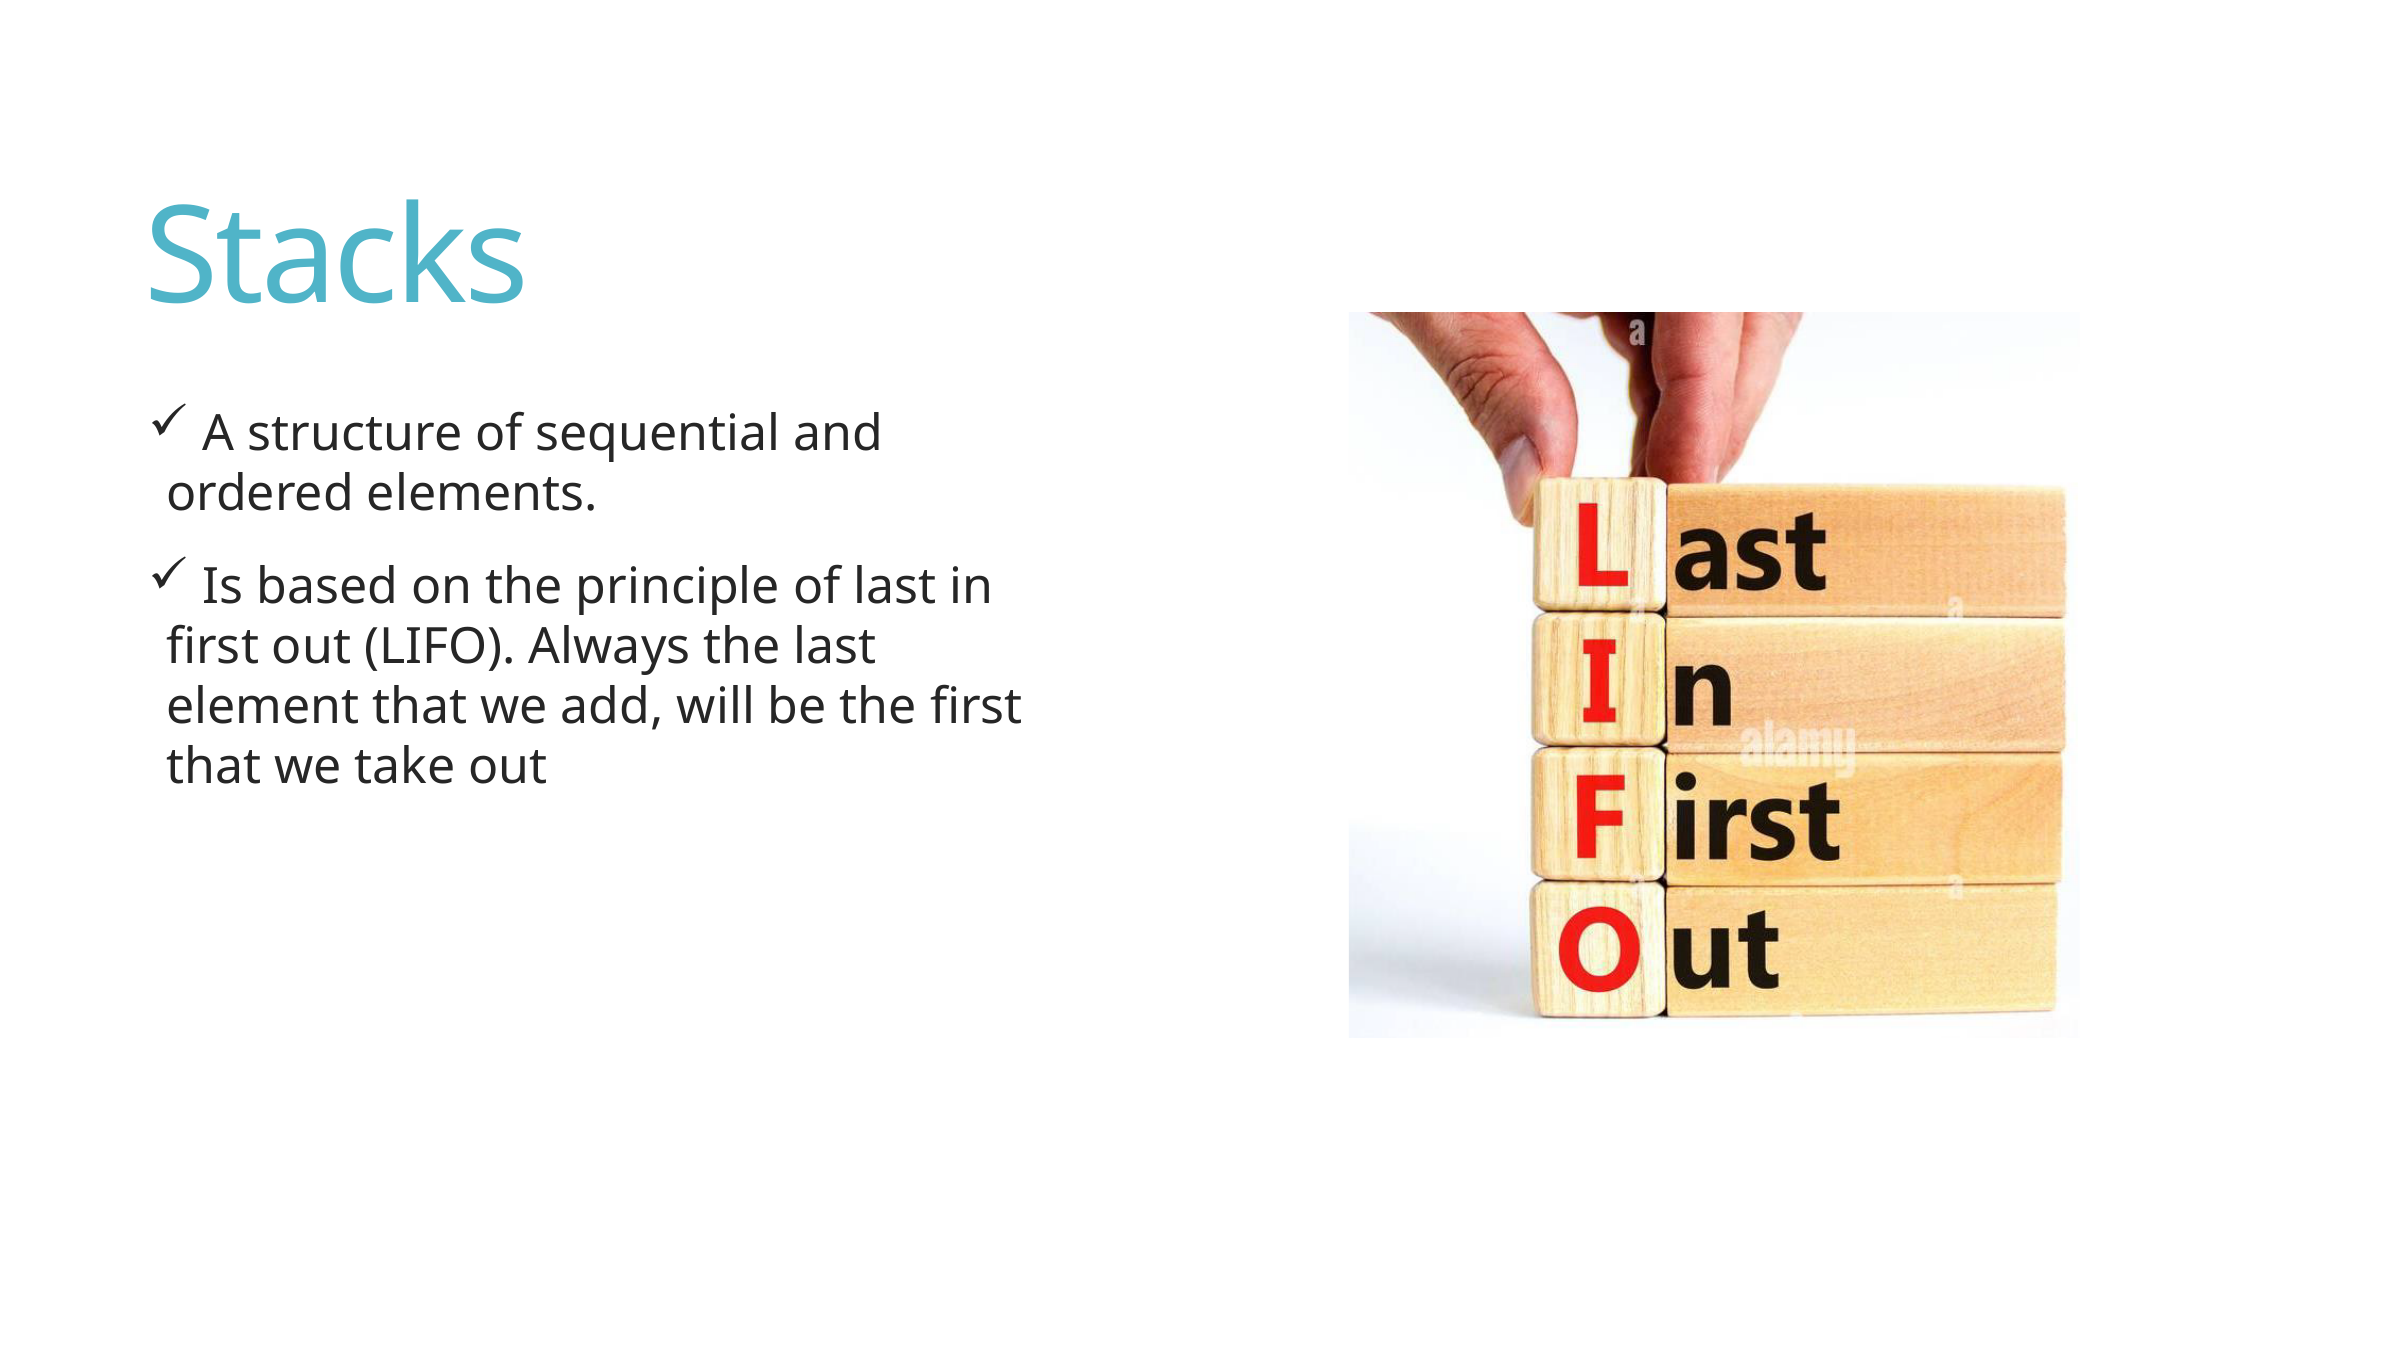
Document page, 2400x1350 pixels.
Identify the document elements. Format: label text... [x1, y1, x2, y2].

list A structure of sequential and ordered elements. Is based on the principle of last in first out (LIFO). Always the last element that we add, will be the first that we take out [133, 393, 1052, 1135]
picture [1348, 311, 2080, 1038]
title Stacks [129, 98, 2250, 425]
